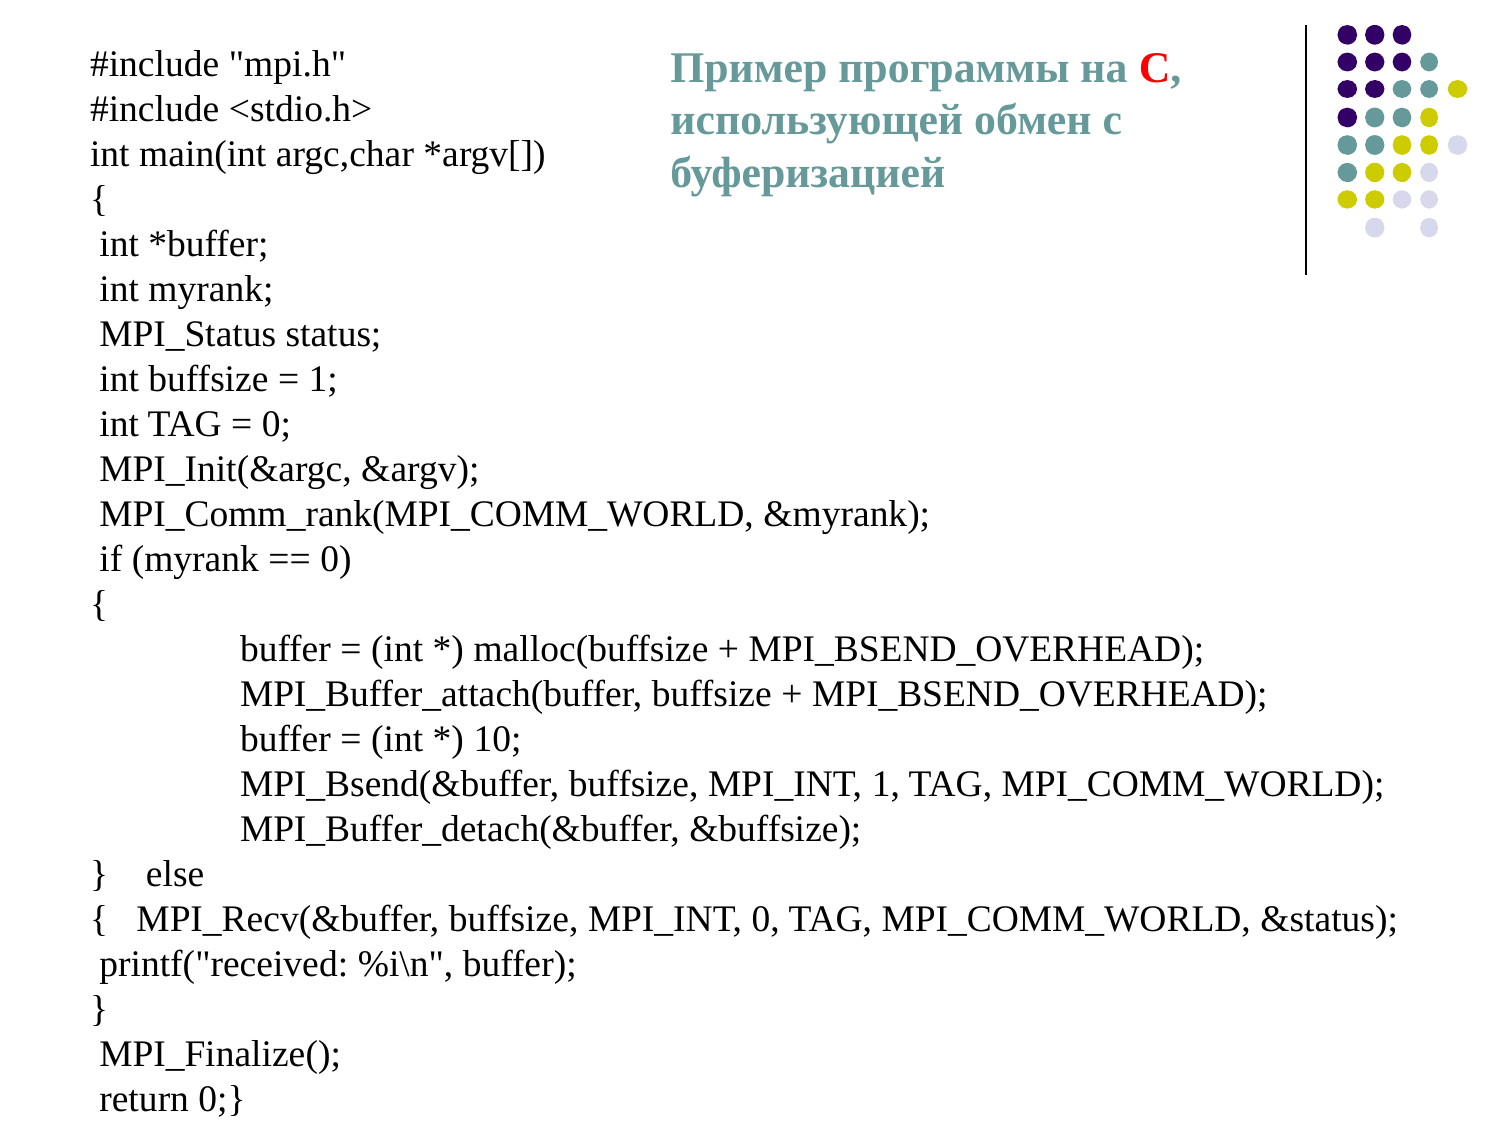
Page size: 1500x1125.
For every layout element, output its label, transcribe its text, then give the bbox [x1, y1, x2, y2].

text_box Пример программы на C, использующей обмен с буферизацией [655, 31, 1270, 204]
text_box #include "mpi.h" #include <stdio.h> int main(int argc,char *argv[]) { int *buffer; int myrank; MPI_Status status; int buffsize = 1; int TAG = 0; MPI_Init(&argc, &argv); MPI_Comm_rank(MPI_COMM_WORLD, &myrank); if (myrank == 0) { buffer = (int *) malloc(buffsize + MPI_BSEND_OVERHEAD); MPI_Buffer_attach(buffer, buffsize + MPI_BSEND_OVERHEAD); buffer = (int *) 10; MPI_Bsend(&buffer, buffsize, MPI_INT, 1, TAG, MPI_COMM_WORLD); MPI_Buffer_detach(&buffer, &buffsize); } else { MPI_Recv(&buffer, buffsize, MPI_INT, 0, TAG, MPI_COMM_WORLD, &status); printf("received: %i\n", buffer); } MPI_Finalize(); return 0;} [0, 30, 1468, 1125]
